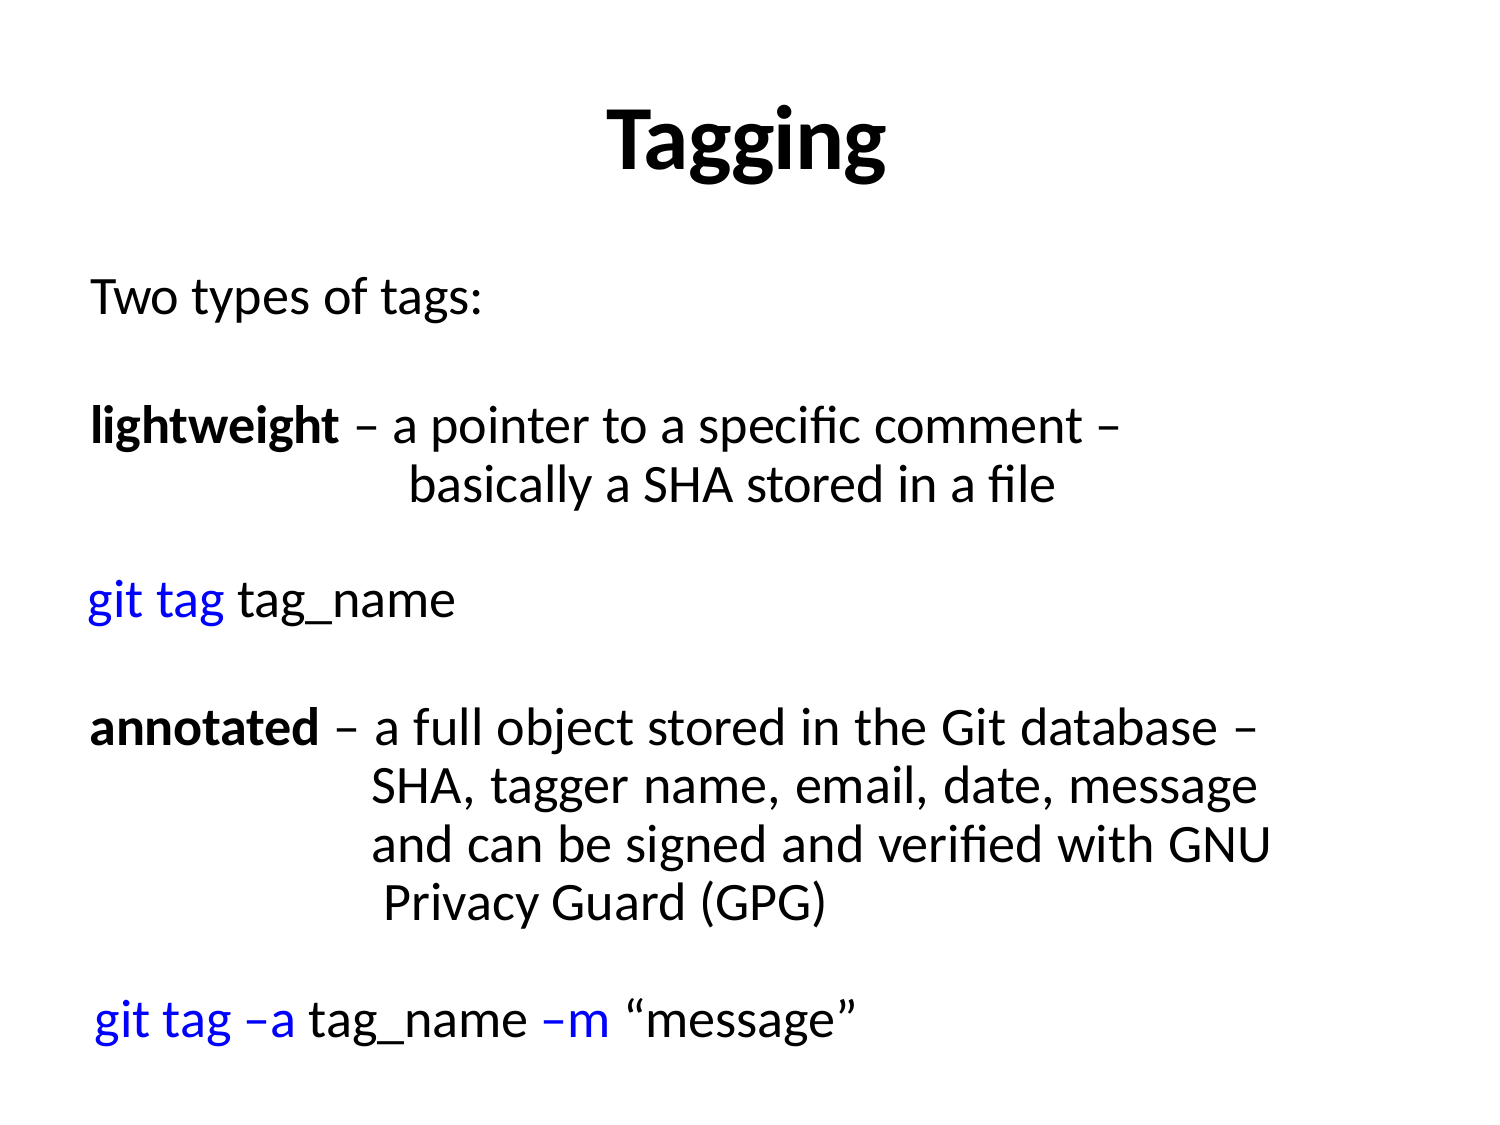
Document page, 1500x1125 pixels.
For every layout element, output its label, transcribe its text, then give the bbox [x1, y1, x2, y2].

title Tagging [604, 75, 896, 257]
text_box Two types of tags: lightweight – a pointer to a specific comment – basically a SHA stored in a file git tag tag_name annotated – a full object stored in the Git database – SHA, tagger name, email, date, message and can be signed and verified with GNU Privacy Guard (GPG) git tag –a tag_name –m “message” [87, 257, 1274, 1049]
